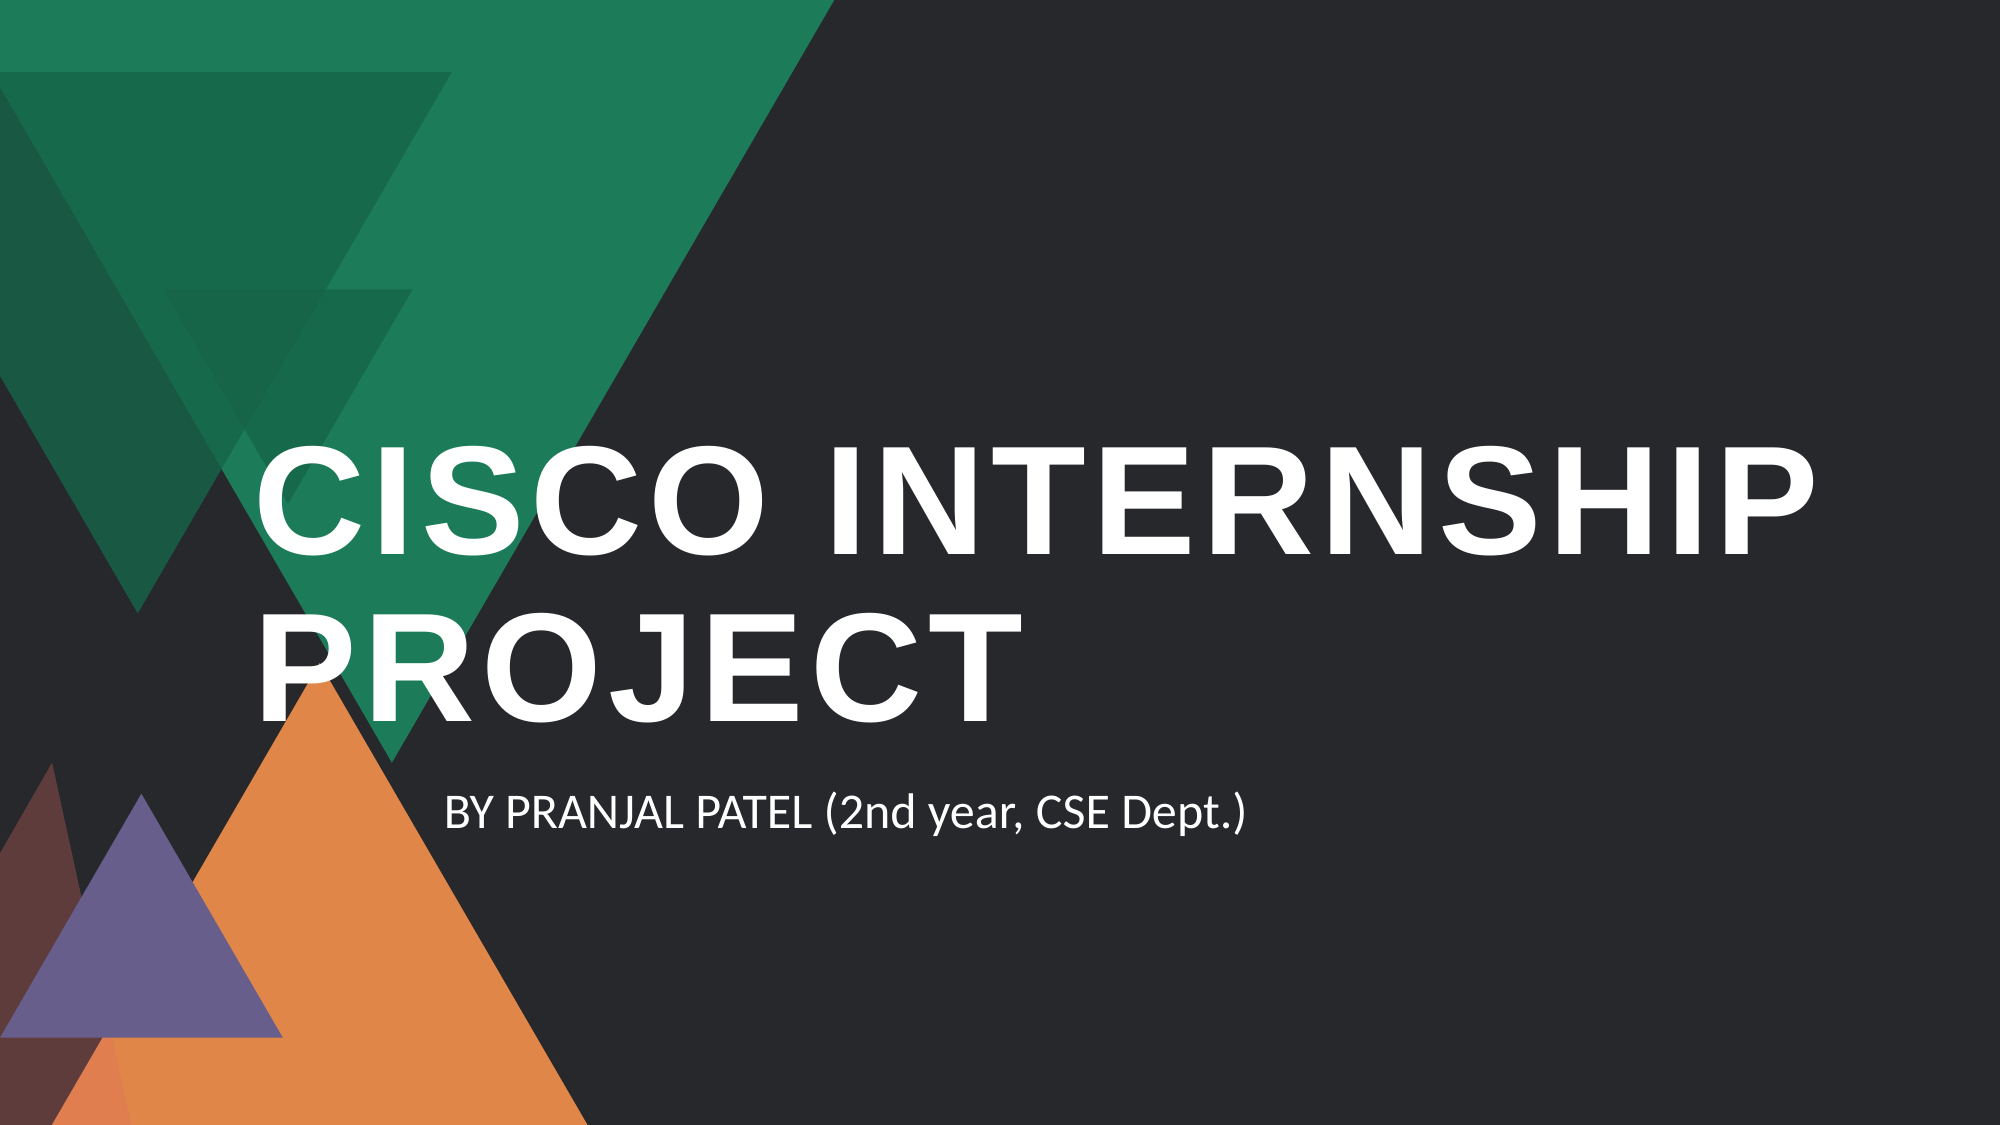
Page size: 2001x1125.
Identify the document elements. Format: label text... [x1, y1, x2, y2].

title CISCO INTERNSHIP PROJECT [238, 370, 1863, 764]
subtitle BY PRANJAL PATEL (2nd year, CSE Dept.) [428, 777, 1728, 1050]
